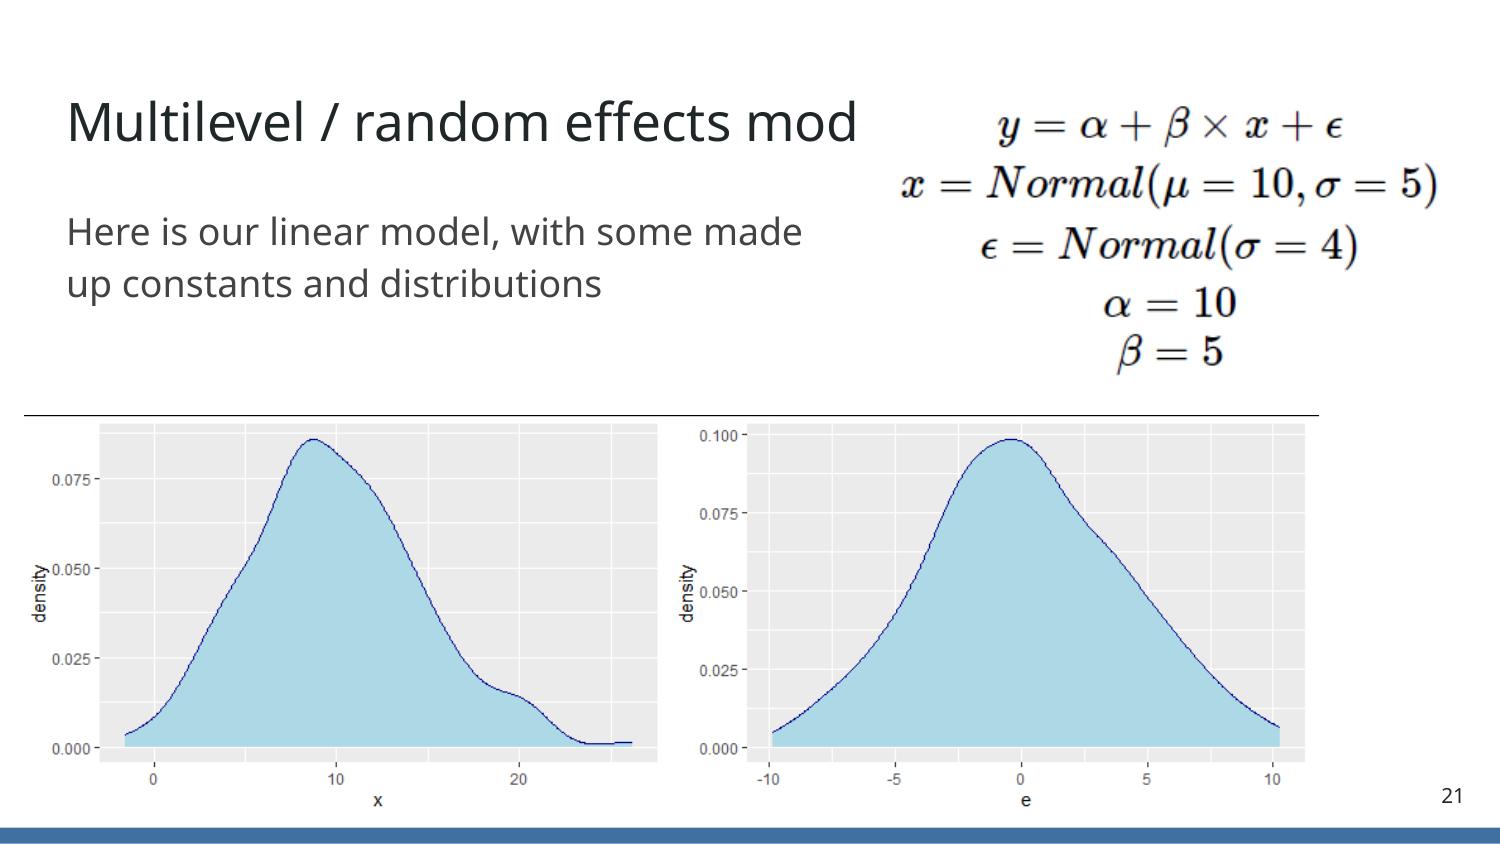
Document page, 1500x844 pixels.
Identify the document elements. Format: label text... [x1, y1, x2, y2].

list Here is our linear model, with some made up constants and distributions [51, 186, 857, 326]
title Multilevel / random effects model [51, 72, 861, 167]
picture [862, 72, 1500, 391]
picture [24, 414, 1320, 819]
slide_number 21 [1389, 764, 1480, 830]
